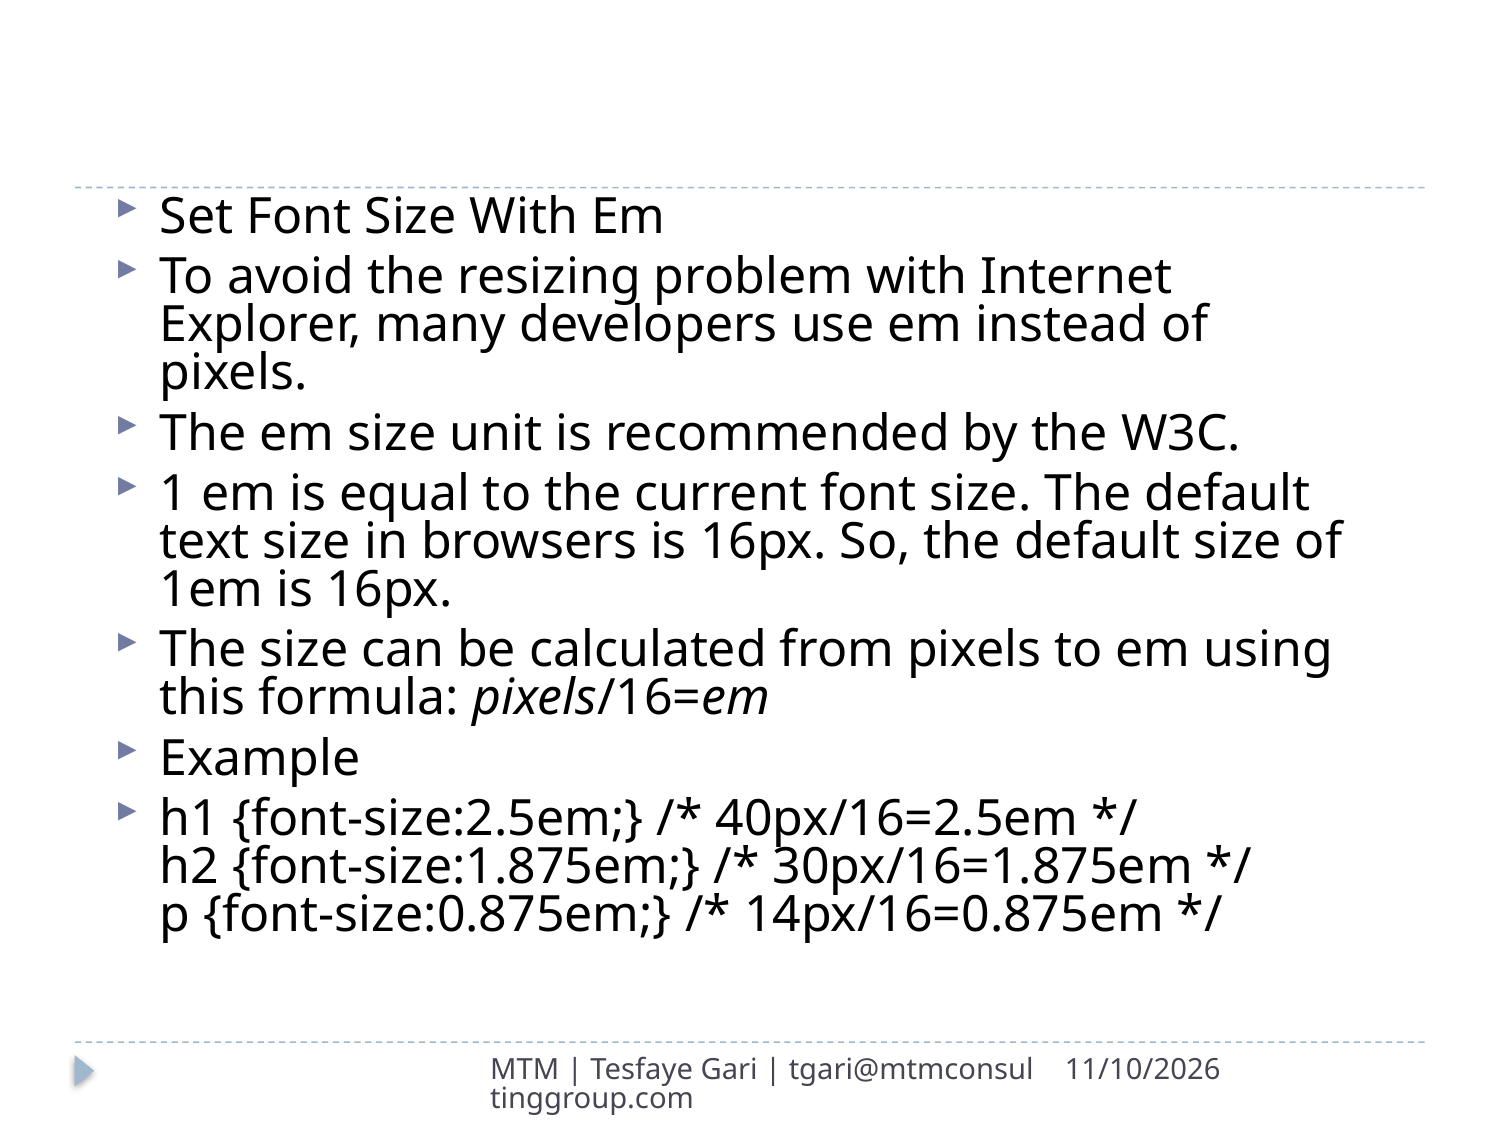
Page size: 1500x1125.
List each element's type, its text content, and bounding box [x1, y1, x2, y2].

list Set Font Size With Em To avoid the resizing problem with Internet Explorer, many developers use em instead of pixels. The em size unit is recommended by the W3C. 1 em is equal to the current font size. The default text size in browsers is 16px. So, the default size of 1em is 16px. The size can be calculated from pixels to em using this formula: pixels/16=em Example h1 {font-size:2.5em;} /* 40px/16=2.5em */ h2 {font-size:1.875em;} /* 30px/16=1.875em */ p {font-size:0.875em;} /* 14px/16=0.875em */ [99, 187, 1375, 863]
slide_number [1051, 1042, 1426, 1103]
footer MTM | Tesfaye Gari | tgari@mtmconsultinggroup.com [475, 1042, 1051, 1103]
